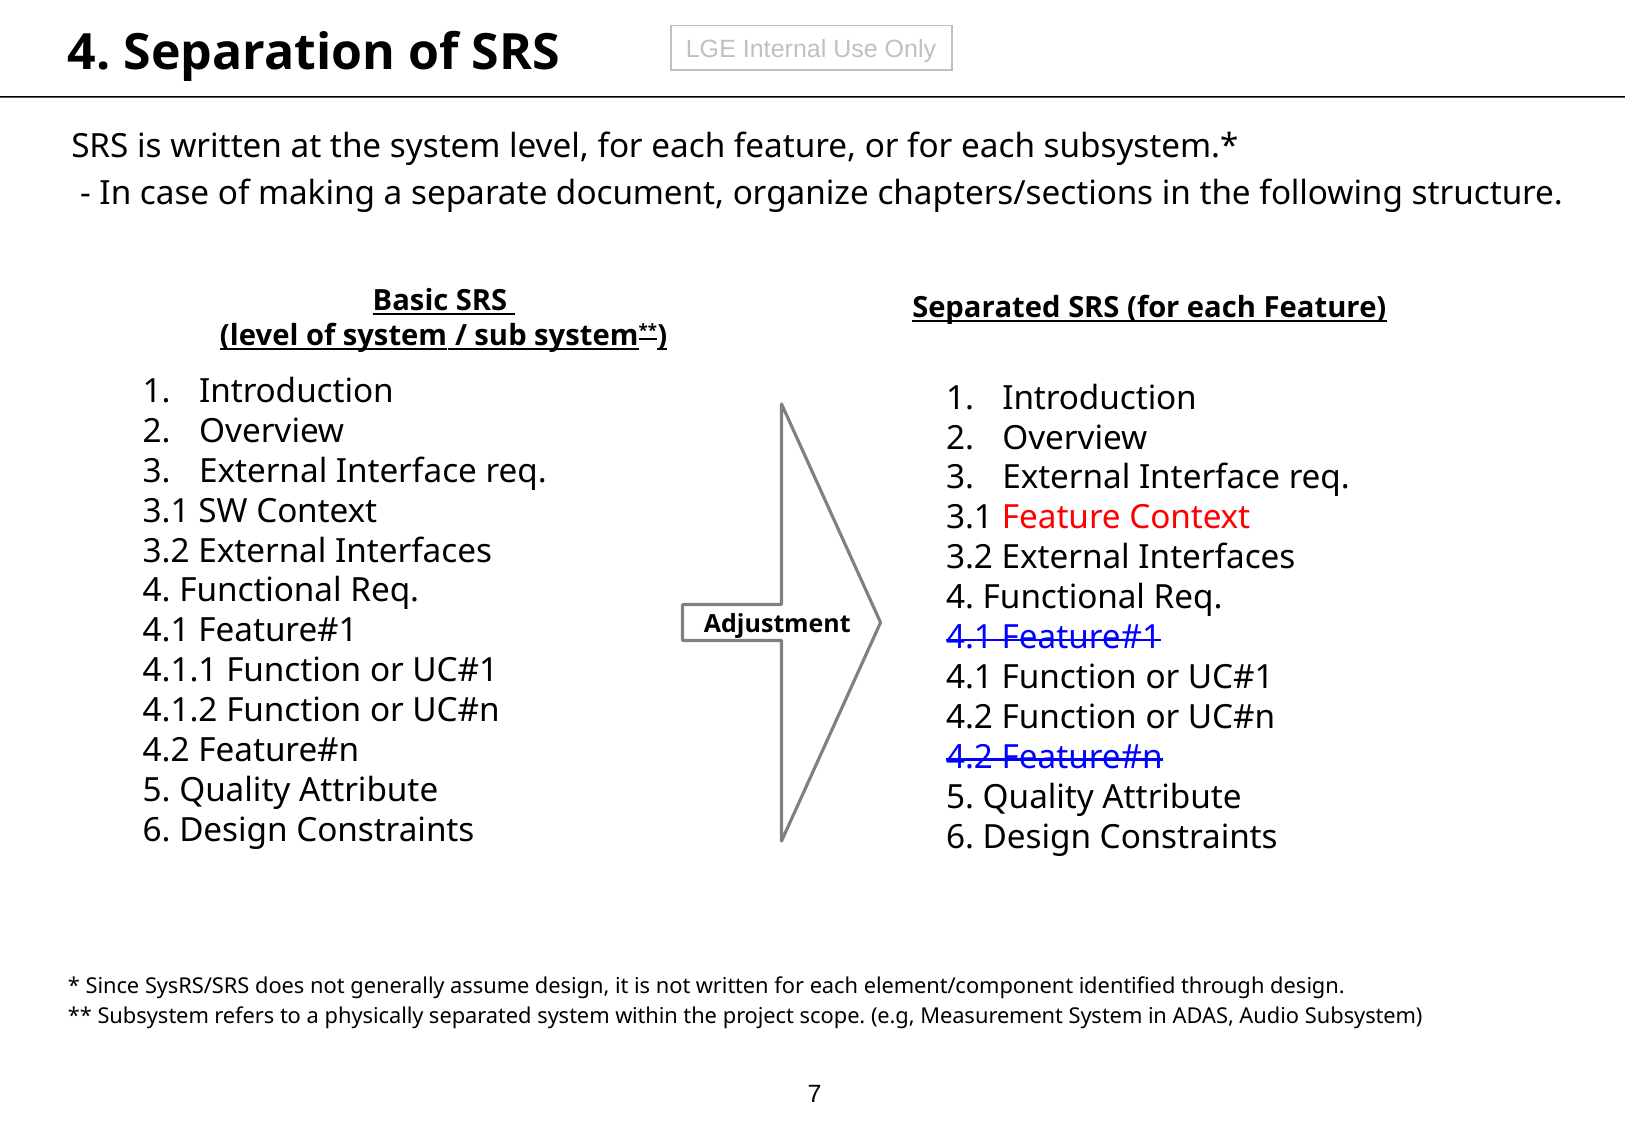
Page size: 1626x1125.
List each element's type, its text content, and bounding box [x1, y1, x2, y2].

text_box Separated SRS (for each Feature) [897, 280, 1402, 331]
text_box Adjustment [682, 403, 881, 842]
text_box Basic SRS (level of system / sub system**) [205, 274, 682, 359]
text_box Introduction Overview External Interface req. 3.1 SW Context 3.2 External Interfaces 4. Functional Req. 4.1 Feature#1 4.1.1 Function or UC#1 4.1.2 Function or UC#n 4.2 Feature#n 5. Quality Attribute 6. Design Constraints [128, 361, 563, 856]
text_box * Since SysRS/SRS does not generally assume design, it is not written for each element/component identified through design. ** Subsystem refers to a physically separated system within the project scope. (e.g, Measurement System in ADAS, Audio Subsystem) [53, 964, 1473, 1059]
text_box Introduction Overview External Interface req. 3.1 Feature Context 3.2 External Interfaces 4. Functional Req. 4.1 Feature#1 4.1 Function or UC#1 4.2 Function or UC#n 4.2 Feature#n 5. Quality Attribute 6. Design Constraints [931, 368, 1366, 863]
title 4. Separation of SRS [53, 11, 1516, 84]
slide_number 6 [748, 1070, 881, 1107]
list SRS is written at the system level, for each feature, or for each subsystem.* - In case of making a separate document, organize chapters/sections in the following structure. [56, 117, 1604, 220]
